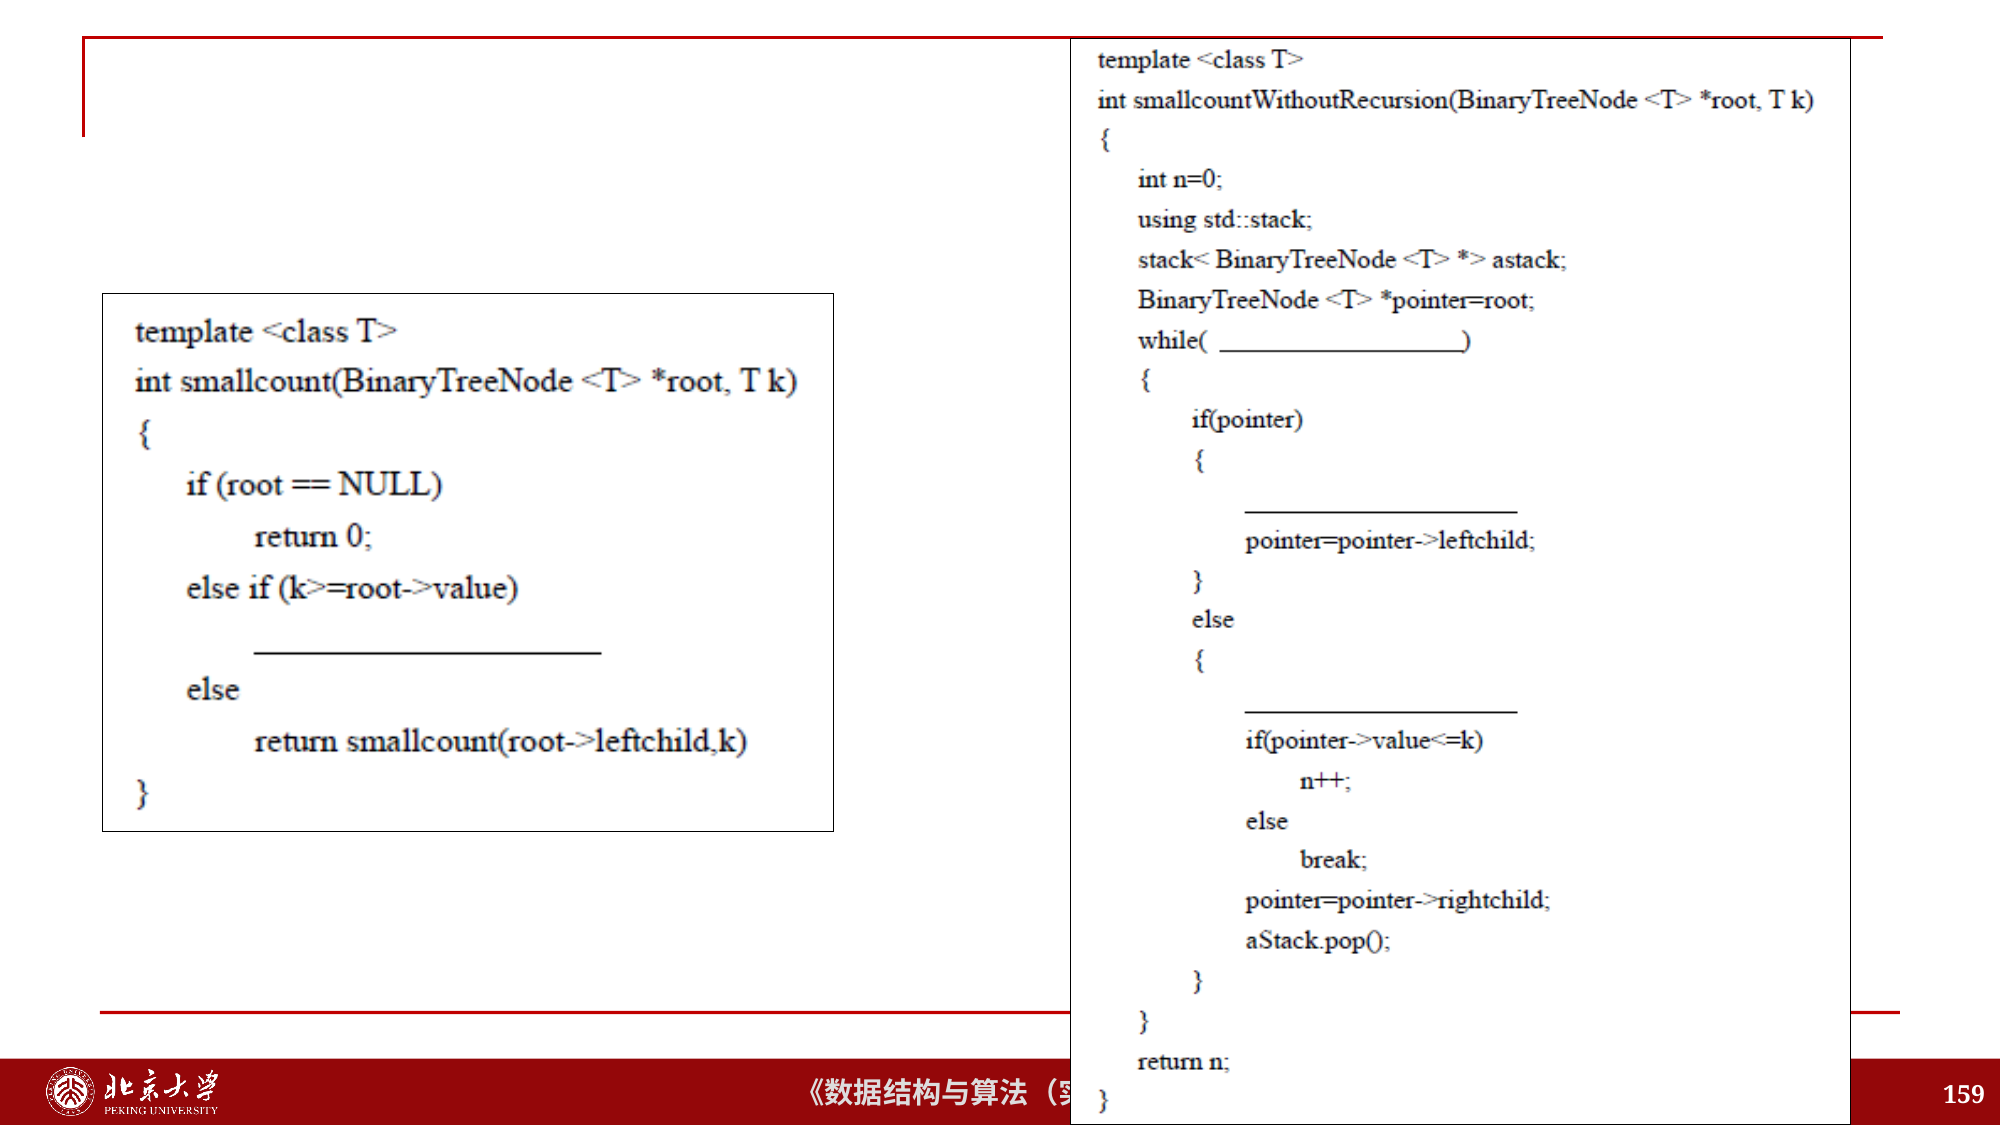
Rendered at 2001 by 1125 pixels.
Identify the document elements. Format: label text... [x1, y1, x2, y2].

picture [1070, 37, 1851, 1125]
picture [46, 1067, 218, 1116]
picture [101, 293, 835, 832]
slide_number 159 [1855, 1065, 2000, 1125]
